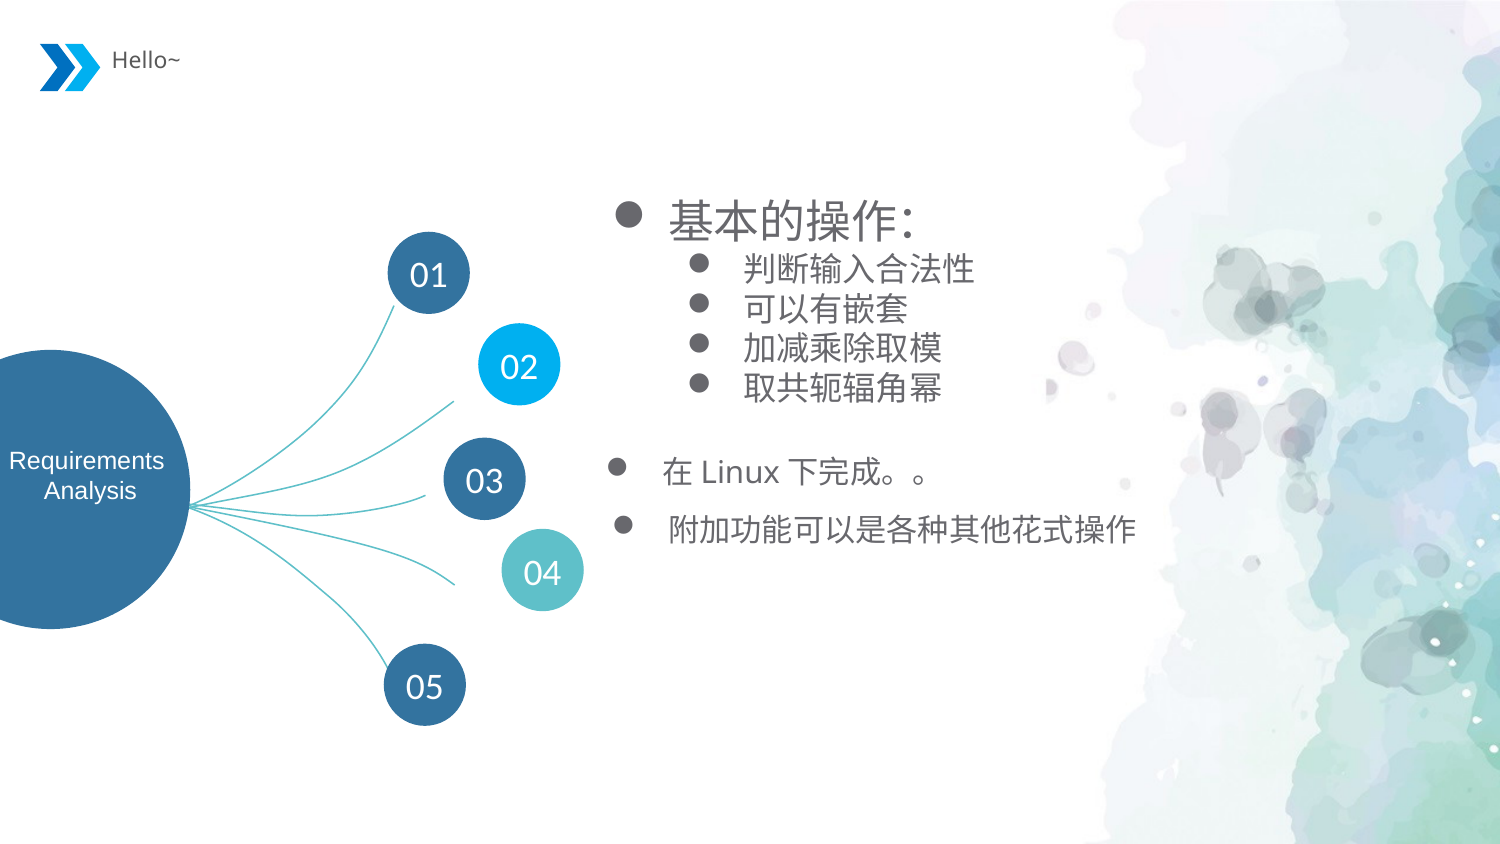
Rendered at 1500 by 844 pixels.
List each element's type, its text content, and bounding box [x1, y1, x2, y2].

text_box 在Linux下完成。。 [520, 446, 955, 495]
text_box 03 [458, 437, 523, 521]
text_box 基本的操作： 判断输入合法性 可以有嵌套 加减乘除取模 取共轭辐角幂 [526, 187, 987, 413]
text_box 02 [478, 323, 526, 406]
picture [0, 0, 1500, 844]
text_box 附加功能可以是各种其他花式操作 [526, 504, 1148, 553]
text_box 05 [384, 660, 466, 726]
text_box 01 [387, 231, 470, 305]
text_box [185, 305, 455, 683]
text_box Requirements Analysis [0, 349, 180, 630]
text_box 04 [501, 532, 584, 612]
